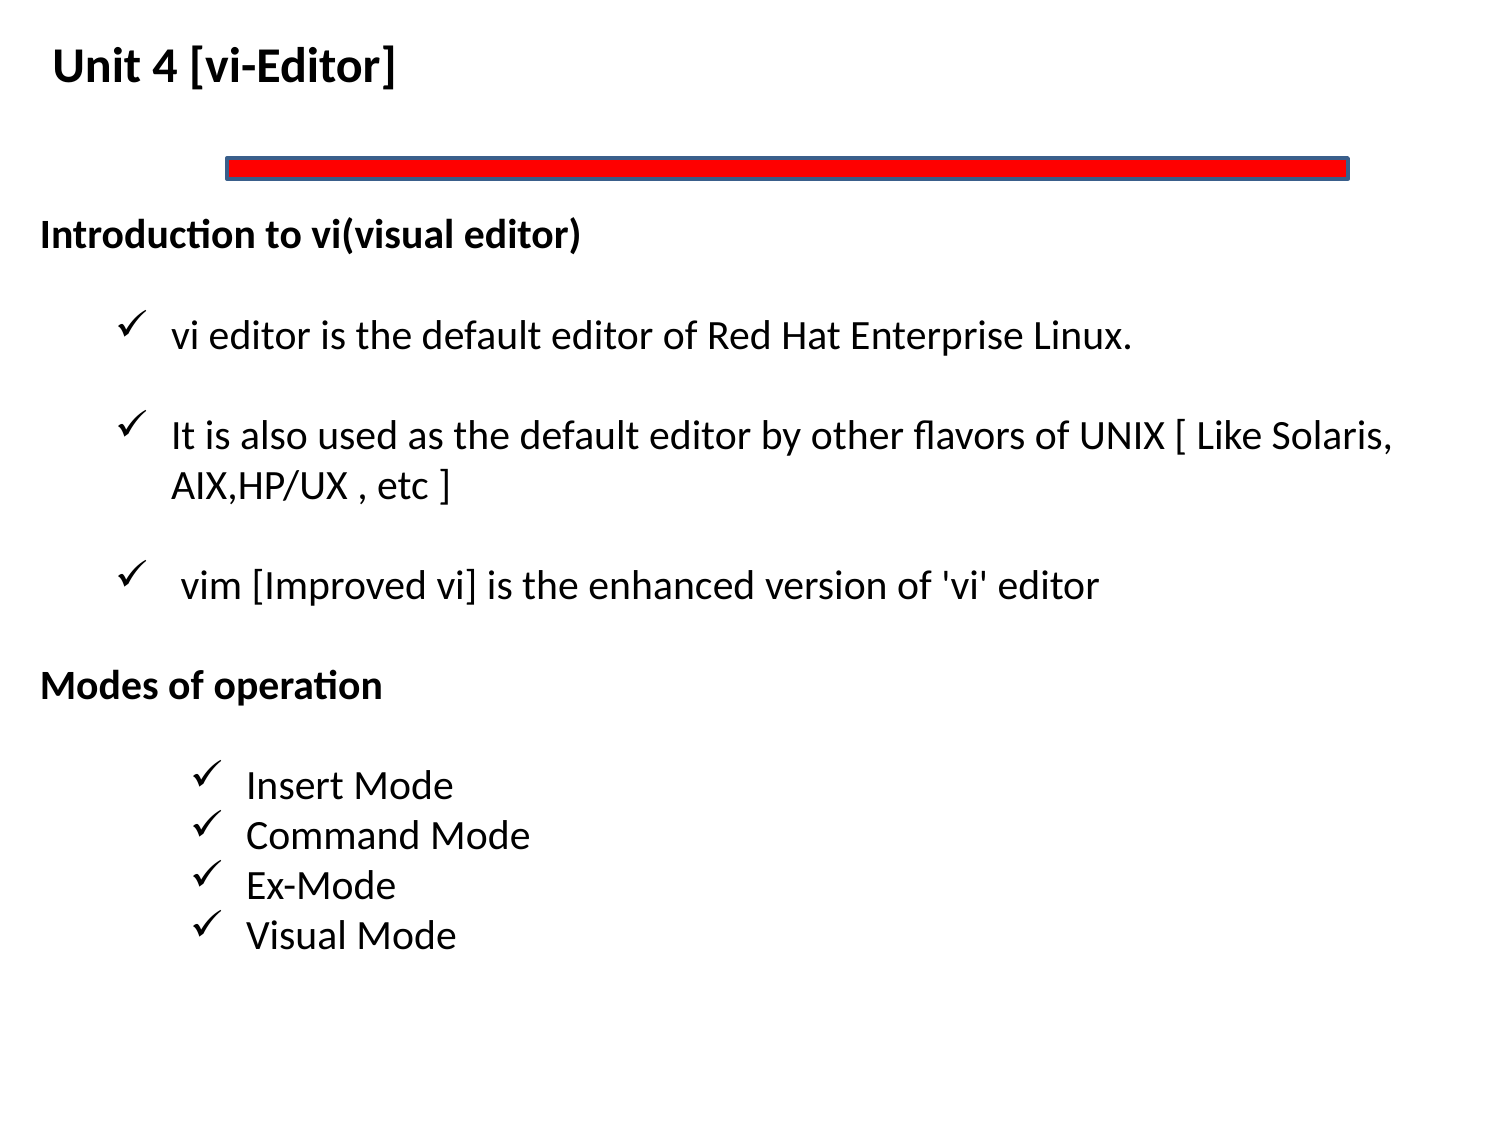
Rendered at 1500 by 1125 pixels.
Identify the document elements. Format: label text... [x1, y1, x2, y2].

text_box [225, 156, 1350, 181]
text_box Introduction to vi(visual editor) vi editor is the default editor of Red Hat Enterprise Linux. It is also used as the default editor by other flavors of UNIX [ Like Solaris, AIX,HP/UX , etc ] vim [Improved vi] is the enhanced version of 'vi' editor Modes of operation Insert Mode Command Mode Ex-Mode Visual Mode [24, 199, 1475, 1015]
text_box Unit 4 [vi-Editor] [37, 24, 850, 100]
